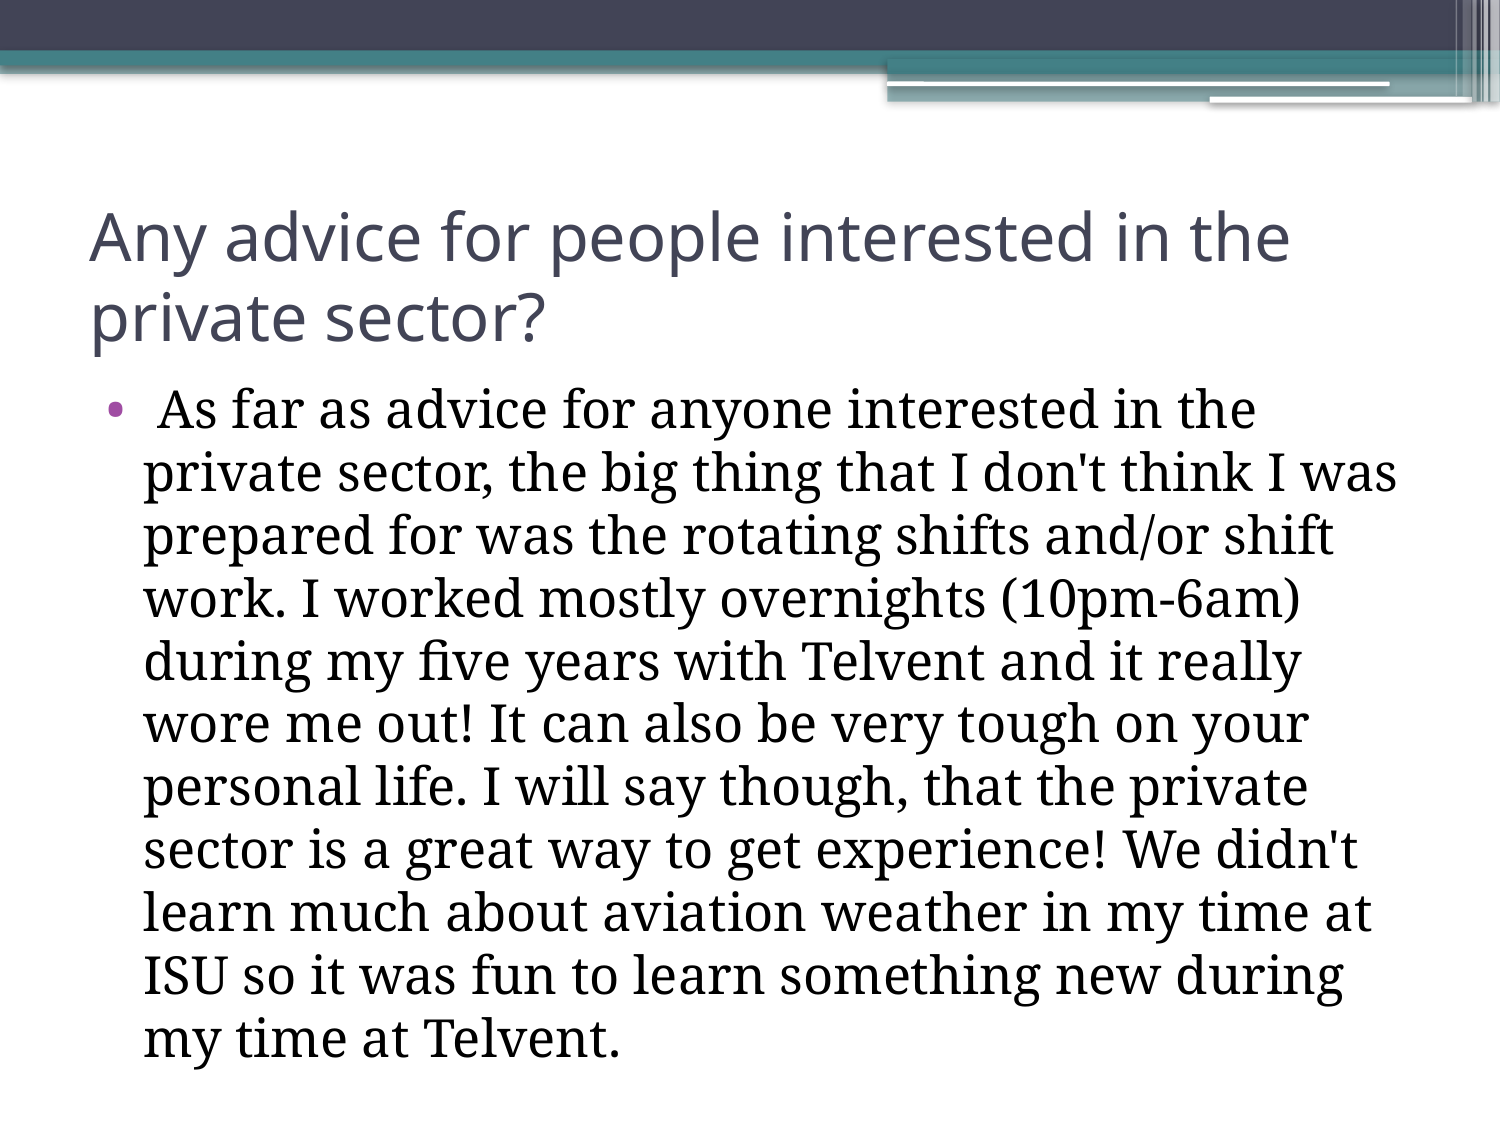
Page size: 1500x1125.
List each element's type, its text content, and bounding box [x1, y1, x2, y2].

list As far as advice for anyone interested in the private sector, the big thing that I don't think I was prepared for was the rotating shifts and/or shift work. I worked mostly overnights (10pm-6am) during my five years with Telvent and it really wore me out! It can also be very tough on your personal life. I will say though, that the private sector is a great way to get experience! We didn't learn much about aviation weather in my time at ISU so it was fun to learn something new during my time at Telvent. [75, 368, 1425, 1079]
title Any advice for people interested in the private sector? [75, 187, 1425, 363]
